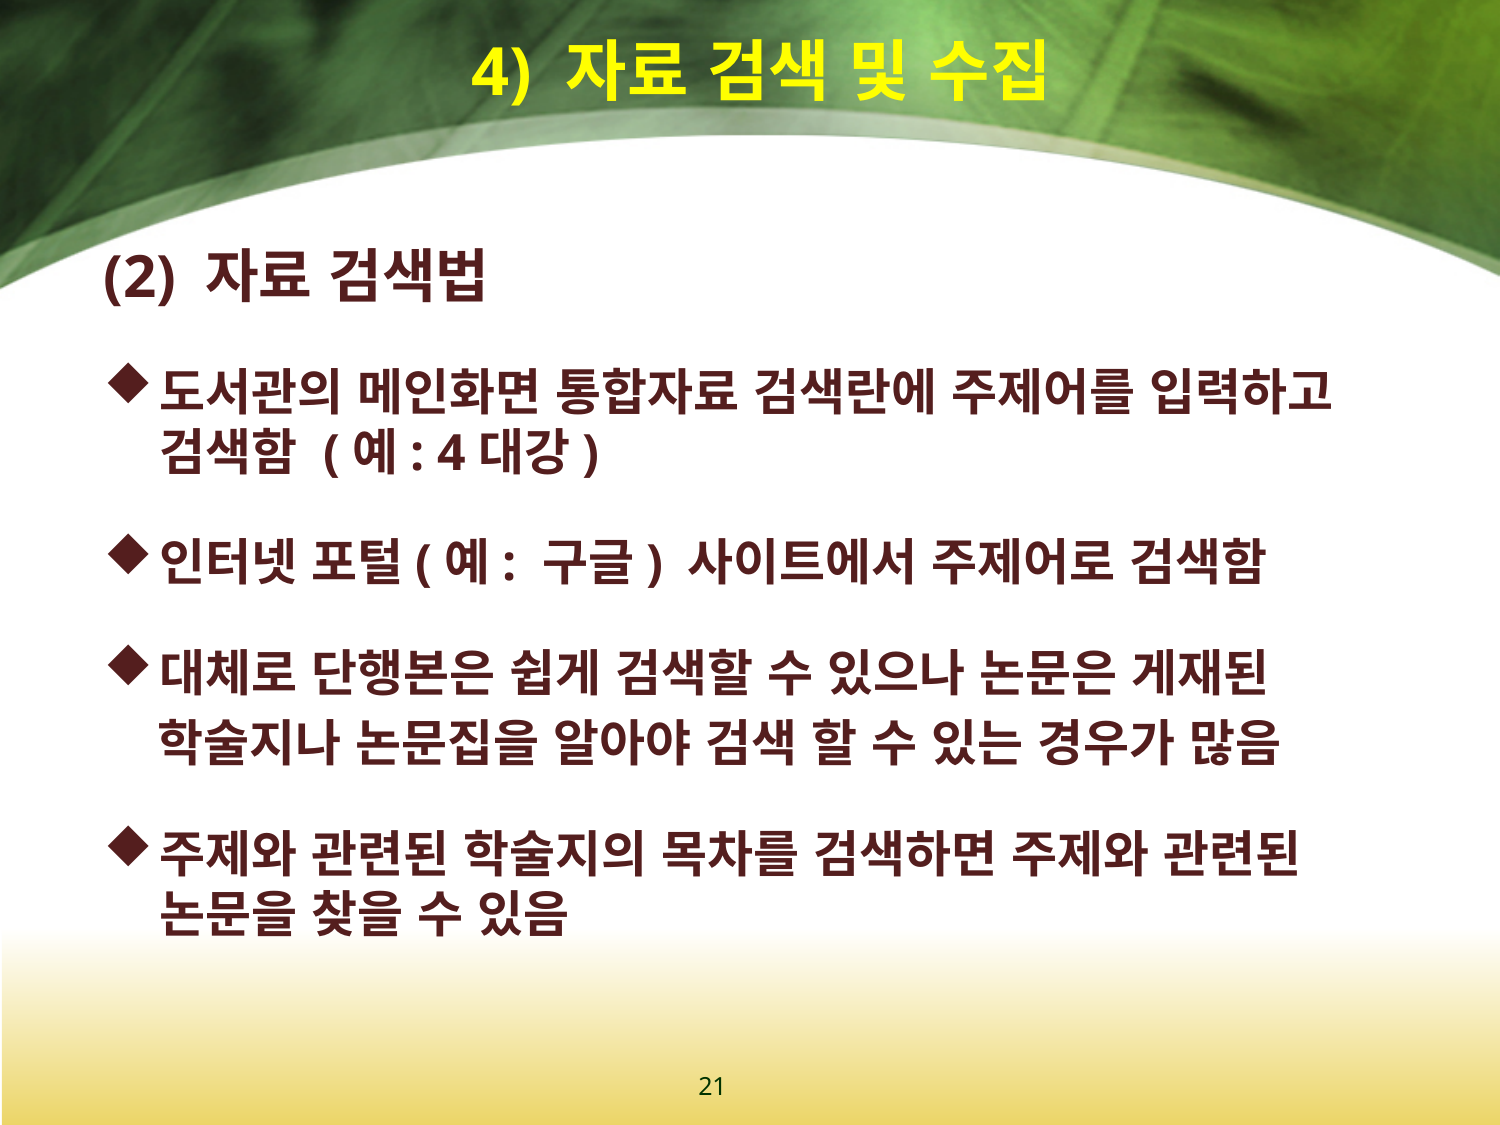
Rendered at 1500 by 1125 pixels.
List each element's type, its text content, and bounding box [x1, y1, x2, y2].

slide_number 21 [537, 1062, 888, 1113]
picture [0, 0, 1500, 468]
list (2) 자료 검색법 도서관의 메인화면 통합자료 검색란에 주제어를 입력하고 검색함 (예: 4대강) 인터넷 포털(예: 구글) 사이트에서 주제어로 검색함 대체로 단행본은 쉽게 검색할 수 있으나 논문은 게재된 학술지나 논문집을 알아야 검색 할 수 있는 경우가 많음 주제와 관련된 학술지의 목차를 검색하면 주제와 관련된 논문을 찾을 수 있음 [88, 231, 1414, 1014]
title 4) 자료 검색 및 수집 [88, 18, 1436, 120]
